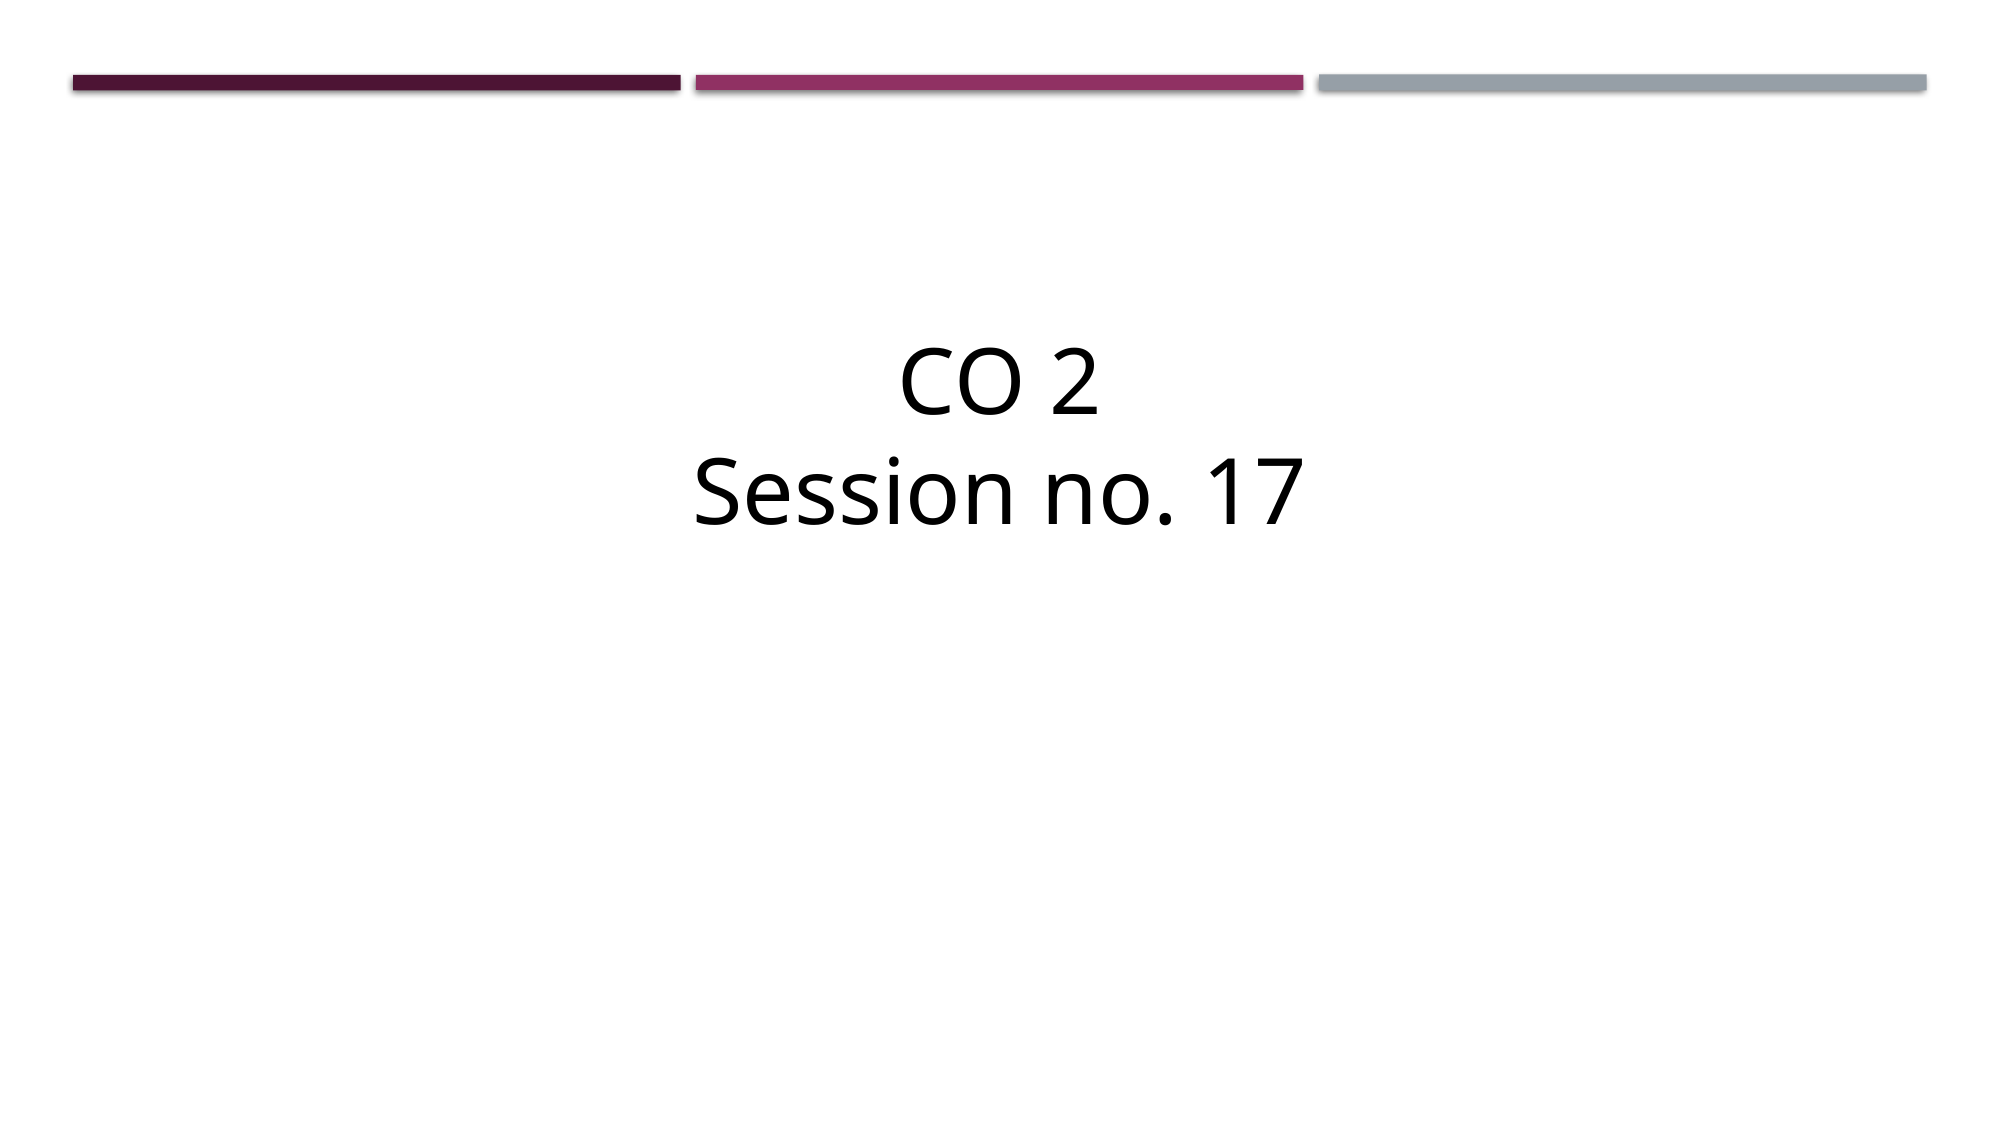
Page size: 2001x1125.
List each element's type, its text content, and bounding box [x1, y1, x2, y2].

text_box CO 2 Session no. 17 [321, 315, 1679, 550]
